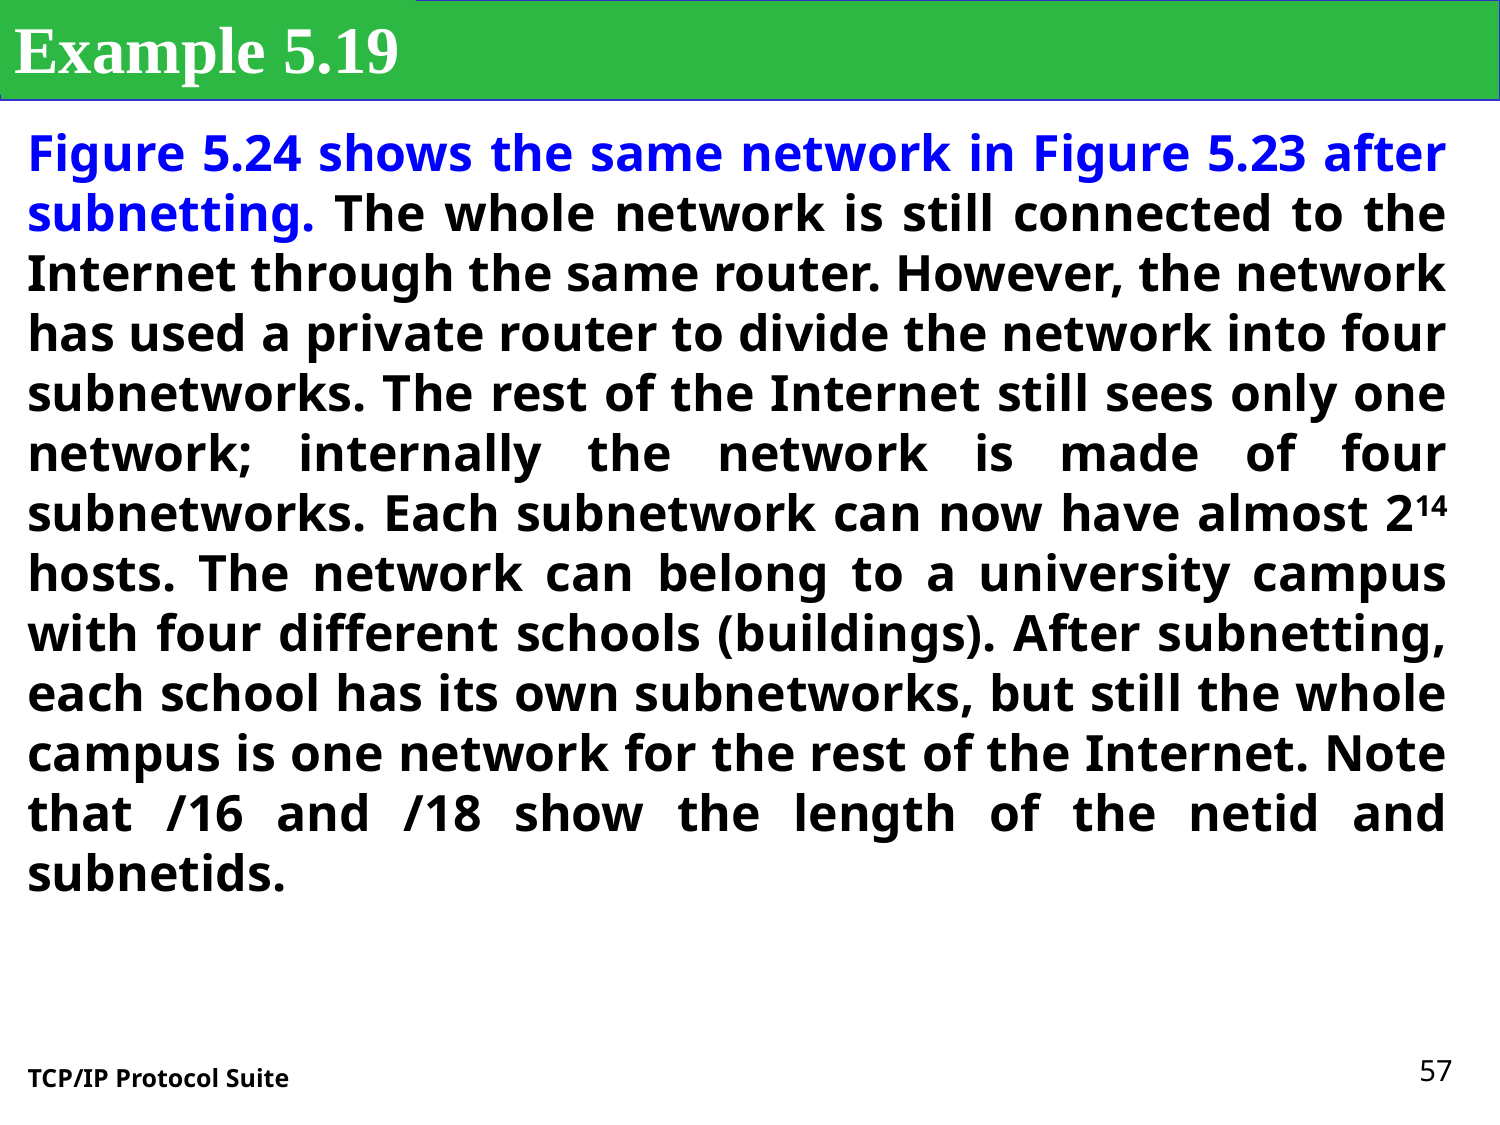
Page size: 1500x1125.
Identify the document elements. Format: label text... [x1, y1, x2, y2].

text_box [0, 0, 1500, 100]
text_box Figure 5.24 shows the same network in Figure 5.23 after subnetting. The whole network is still connected to the Internet through the same router. However, the network has used a private router to divide the network into four subnetworks. The rest of the Internet still sees only one network; internally the network is made of four subnetworks. Each subnetwork can now have almost 214 hosts. The network can belong to a university campus with four different schools (buildings). After subnetting, each school has its own subnetworks, but still the whole campus is one network for the rest of the Internet. Note that /16 and /18 show the length of the netid and subnetids. [12, 114, 1463, 909]
footer TCP/IP Protocol Suite [12, 1025, 488, 1100]
slide_number 57 [1155, 1024, 1468, 1100]
